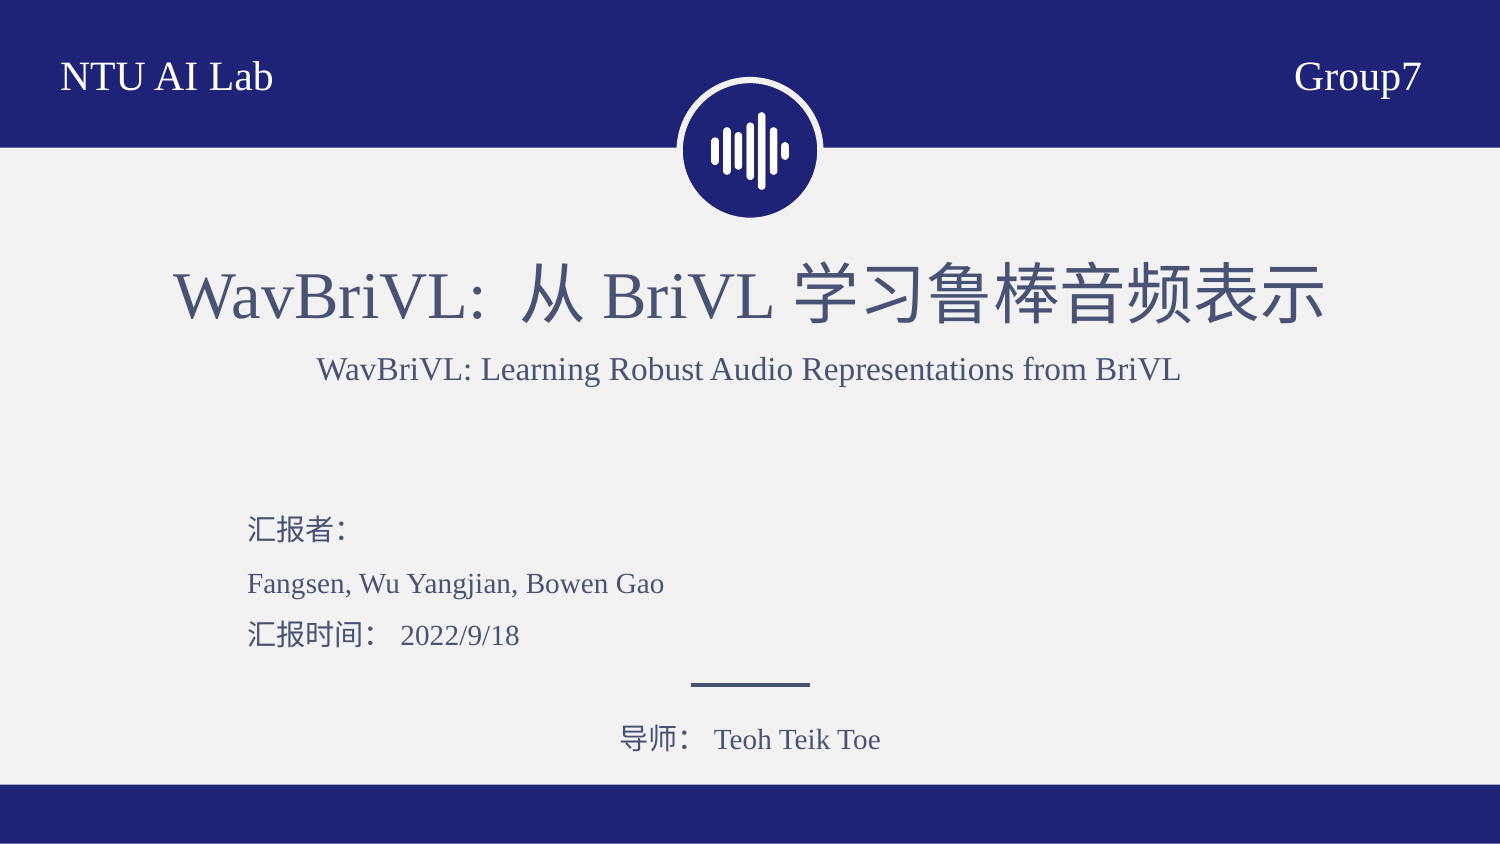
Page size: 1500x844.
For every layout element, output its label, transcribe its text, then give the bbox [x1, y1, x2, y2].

text_box [0, 0, 1500, 149]
text_box 汇报者： Fangsen, Wu Yangjian, Bowen Gao 汇报时间：2022/9/18 [232, 486, 1185, 659]
text_box NTU AI Lab [45, 41, 336, 106]
text_box Group7 [1279, 41, 1466, 106]
picture [711, 112, 789, 190]
text_box 导师：Teoh Teik Toe [466, 695, 1034, 763]
text_box WavBriVL: Learning Robust Audio Representations from BriVL [186, 340, 1314, 395]
text_box [0, 784, 1500, 844]
text_box [678, 78, 822, 222]
text_box WavBriVL: 从BriVL学习鲁棒音频表示 [158, 244, 1342, 340]
